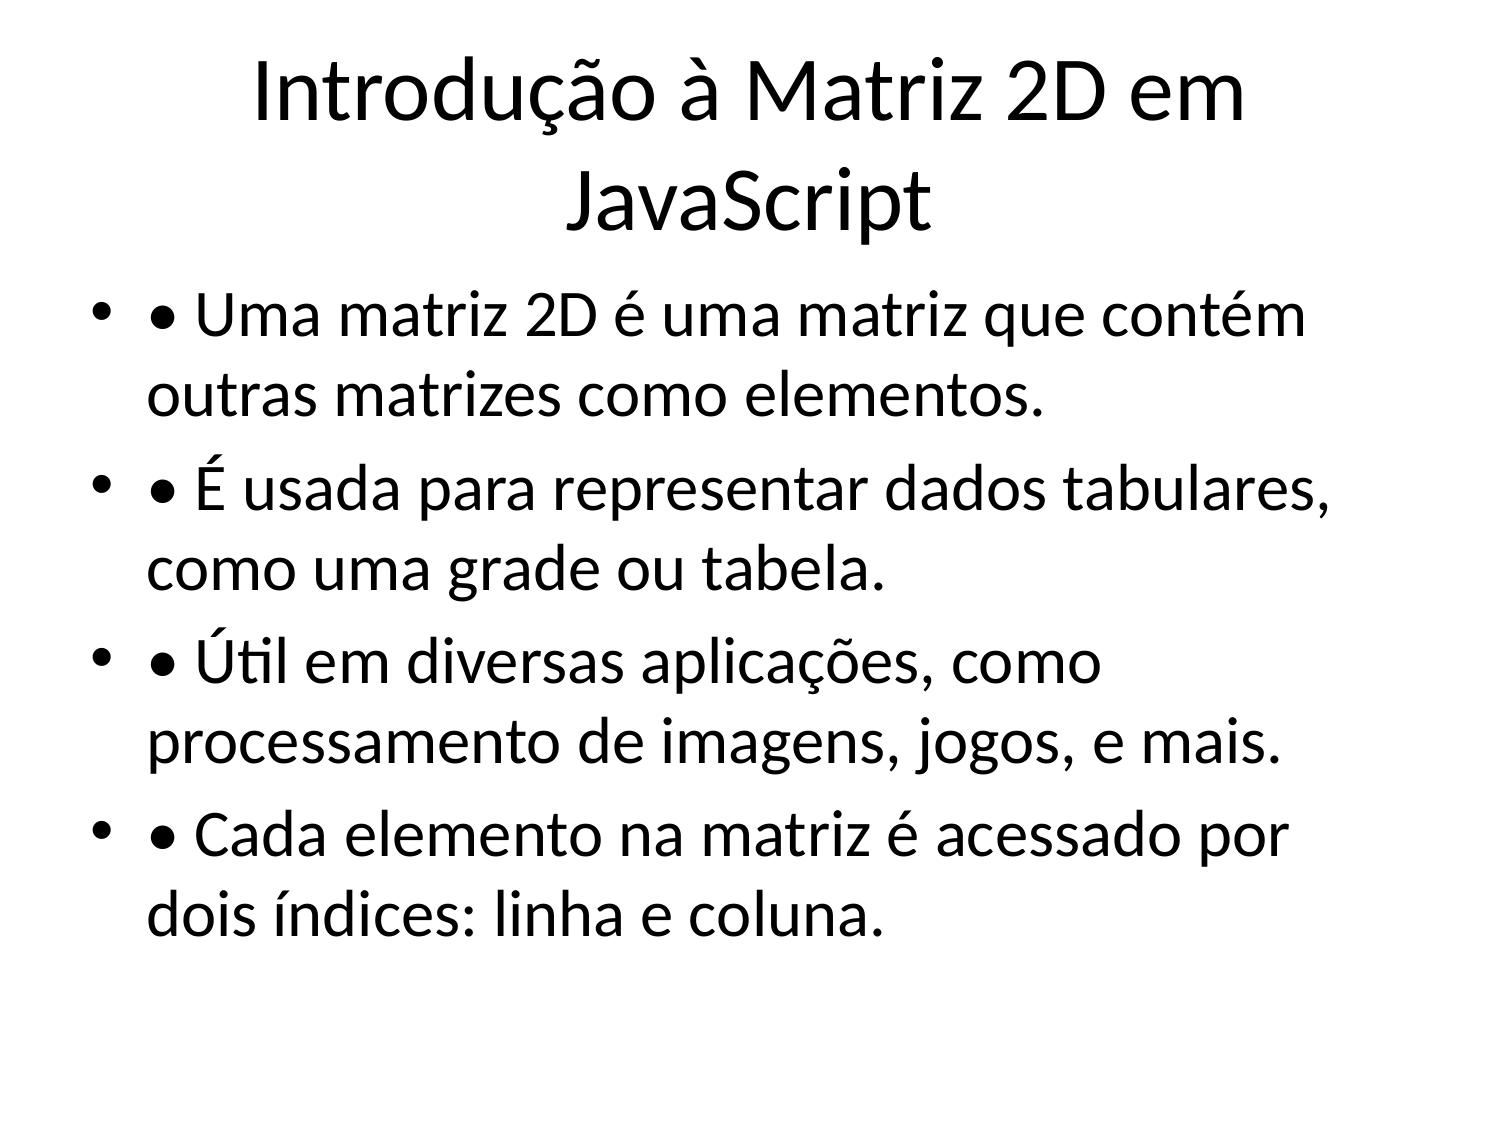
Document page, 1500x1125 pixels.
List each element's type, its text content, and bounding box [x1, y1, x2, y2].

title Introdução à Matriz 2D em JavaScript [75, 45, 1425, 233]
list • Uma matriz 2D é uma matriz que contém outras matrizes como elementos. • É usada para representar dados tabulares, como uma grade ou tabela. • Útil em diversas aplicações, como processamento de imagens, jogos, e mais. • Cada elemento na matriz é acessado por dois índices: linha e coluna. [75, 262, 1425, 1005]
